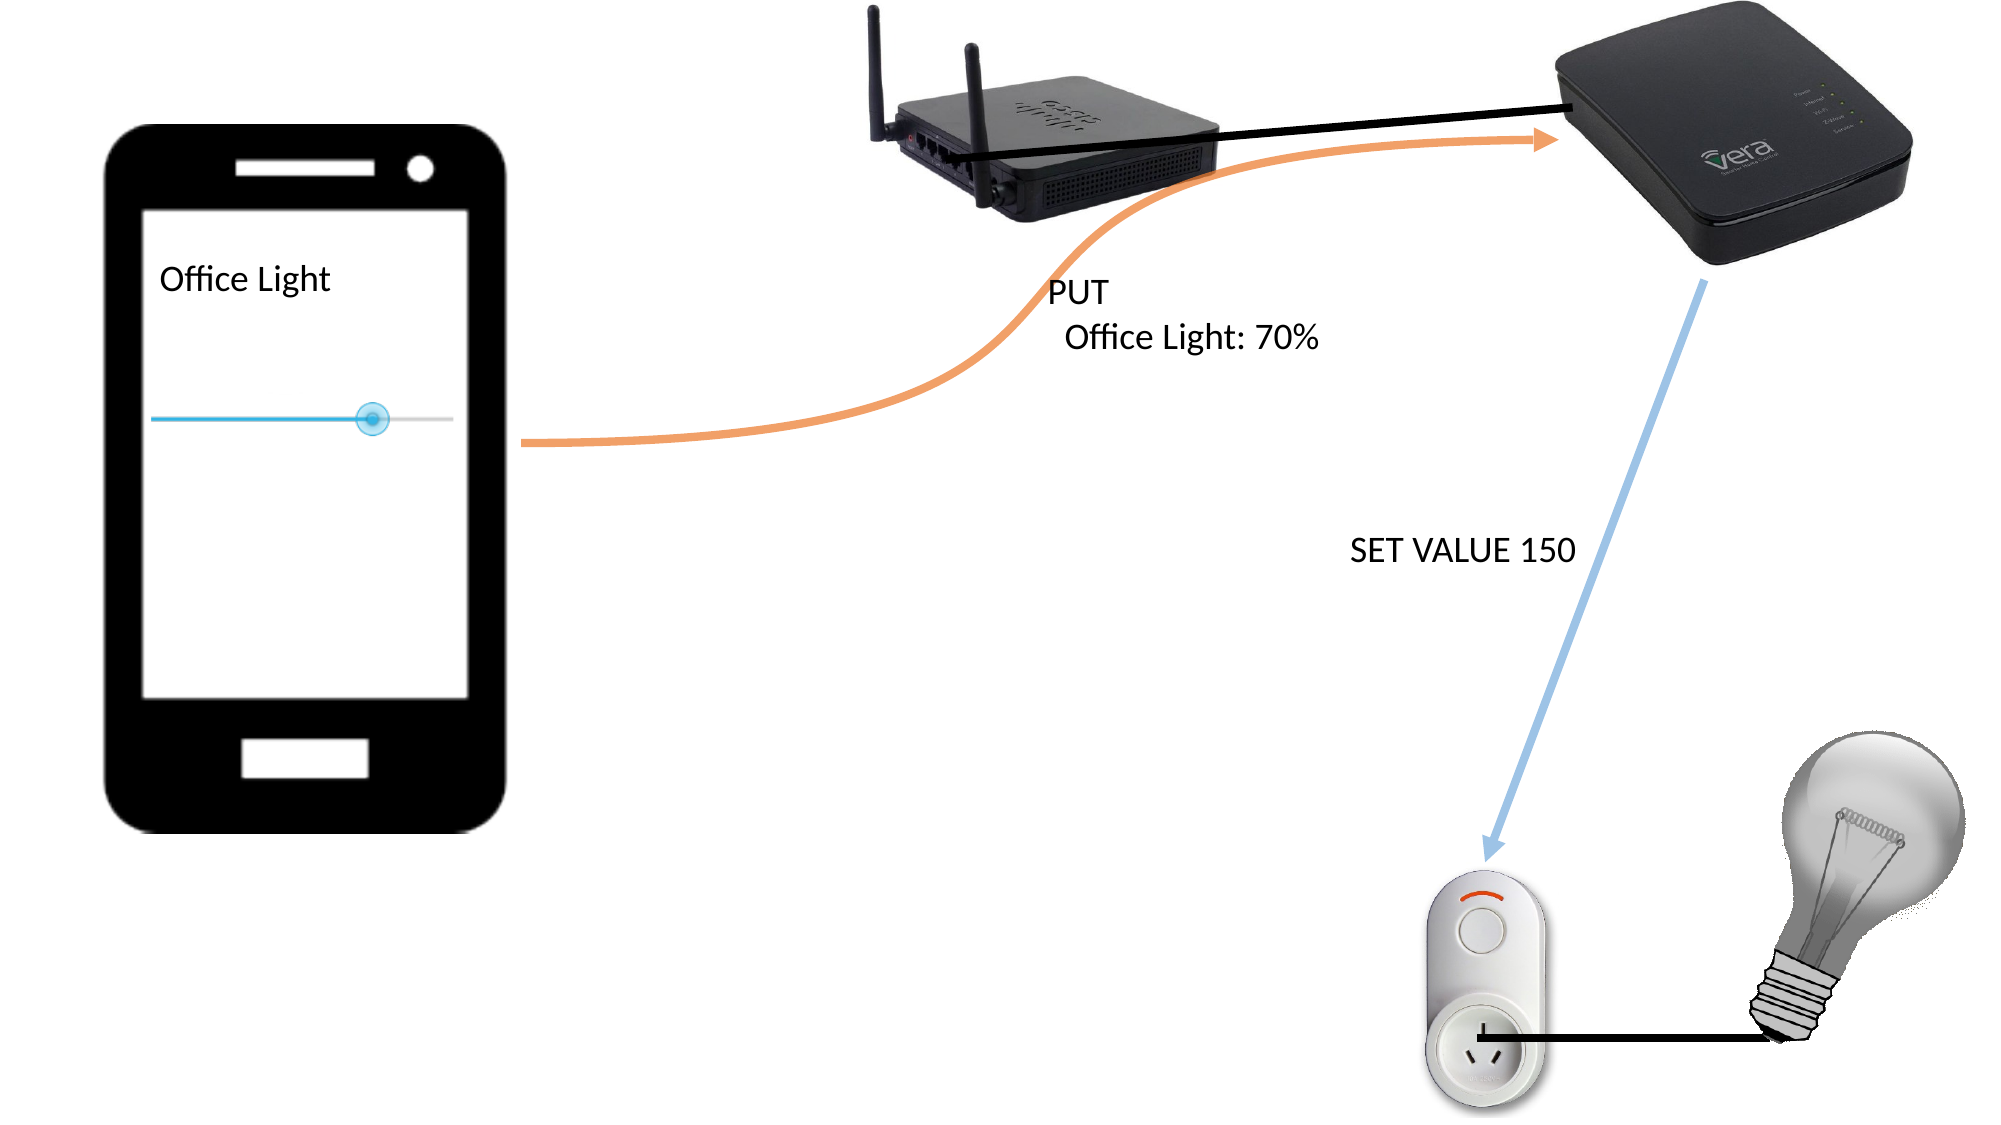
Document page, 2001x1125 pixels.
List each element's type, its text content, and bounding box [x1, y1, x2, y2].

picture [1724, 722, 1978, 1081]
text_box SET VALUE 150 [1335, 517, 1485, 577]
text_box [945, 107, 1573, 160]
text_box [521, 139, 1559, 443]
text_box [1485, 279, 1705, 863]
picture [1411, 862, 1559, 1118]
picture [0, 124, 661, 834]
picture [860, 0, 1225, 139]
picture [1488, 0, 1978, 372]
